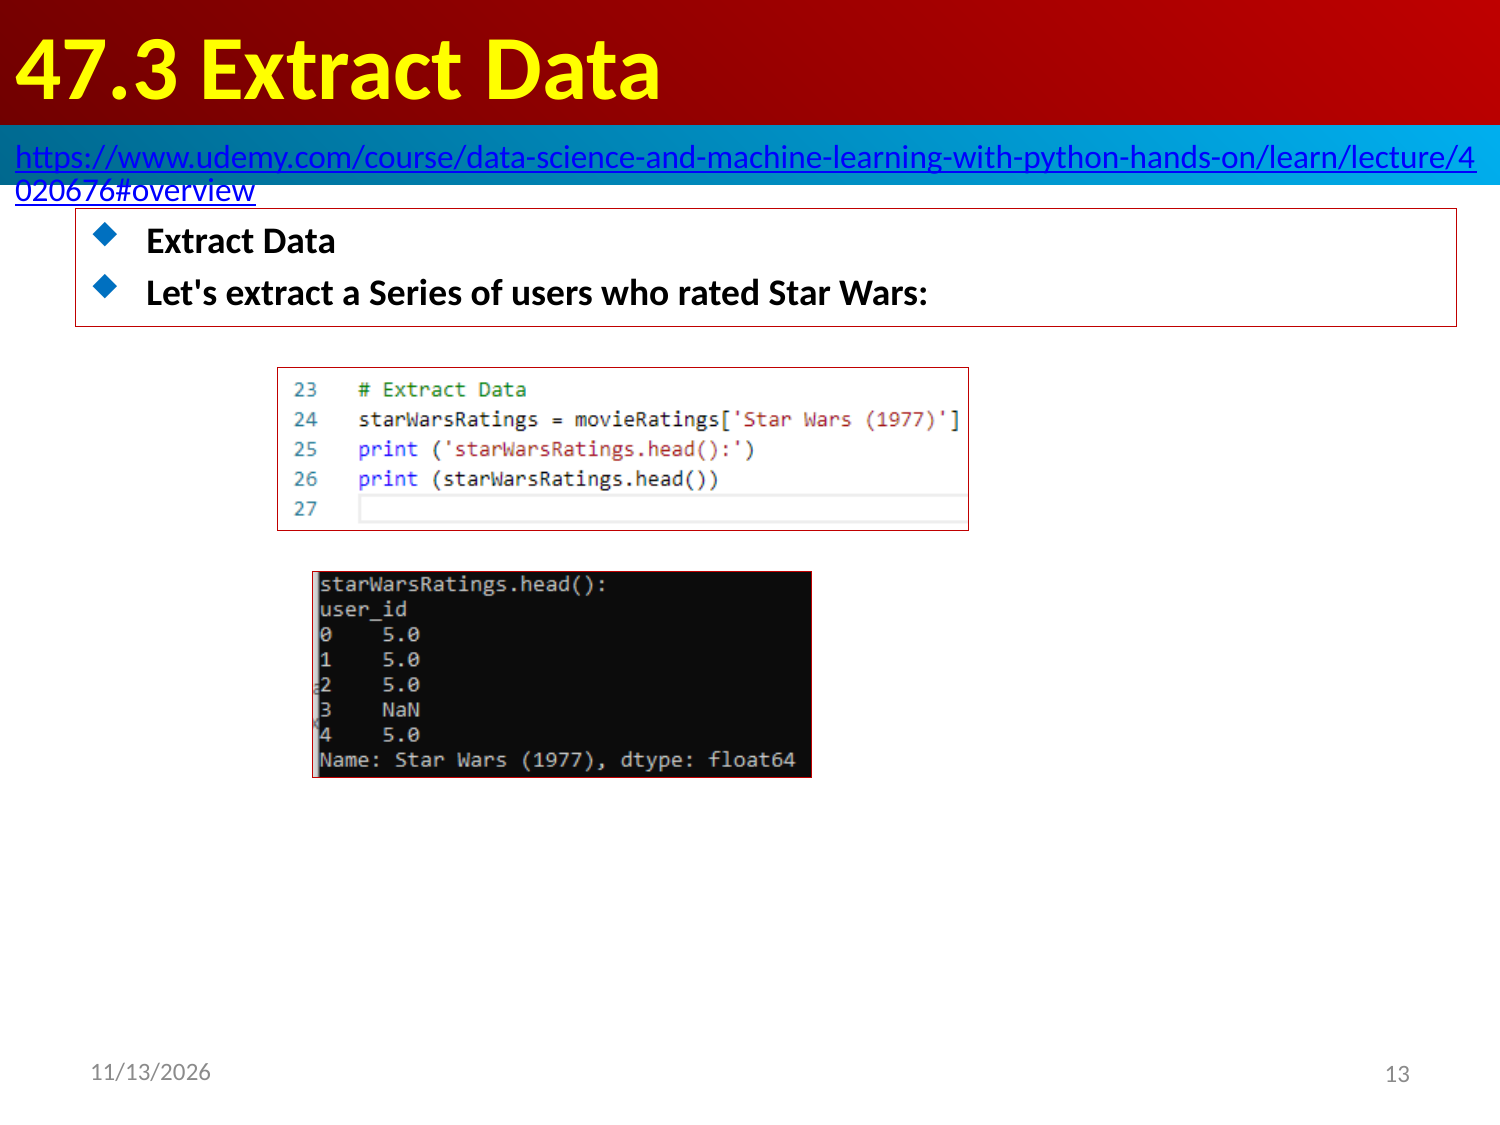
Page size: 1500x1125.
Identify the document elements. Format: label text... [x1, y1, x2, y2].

picture [312, 571, 812, 778]
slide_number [75, 1040, 425, 1101]
text_box https://www.udemy.com/course/data-science-and-machine-learning-with-python-hands-on/learn/lecture/4020676#overview [0, 125, 1500, 185]
slide_number 13 [1074, 1042, 1425, 1103]
title 47.3 Extract Data [0, 0, 1500, 125]
subtitle Extract Data Let's extract a Series of users who rated Star Wars: [75, 208, 1457, 327]
picture [277, 367, 969, 531]
